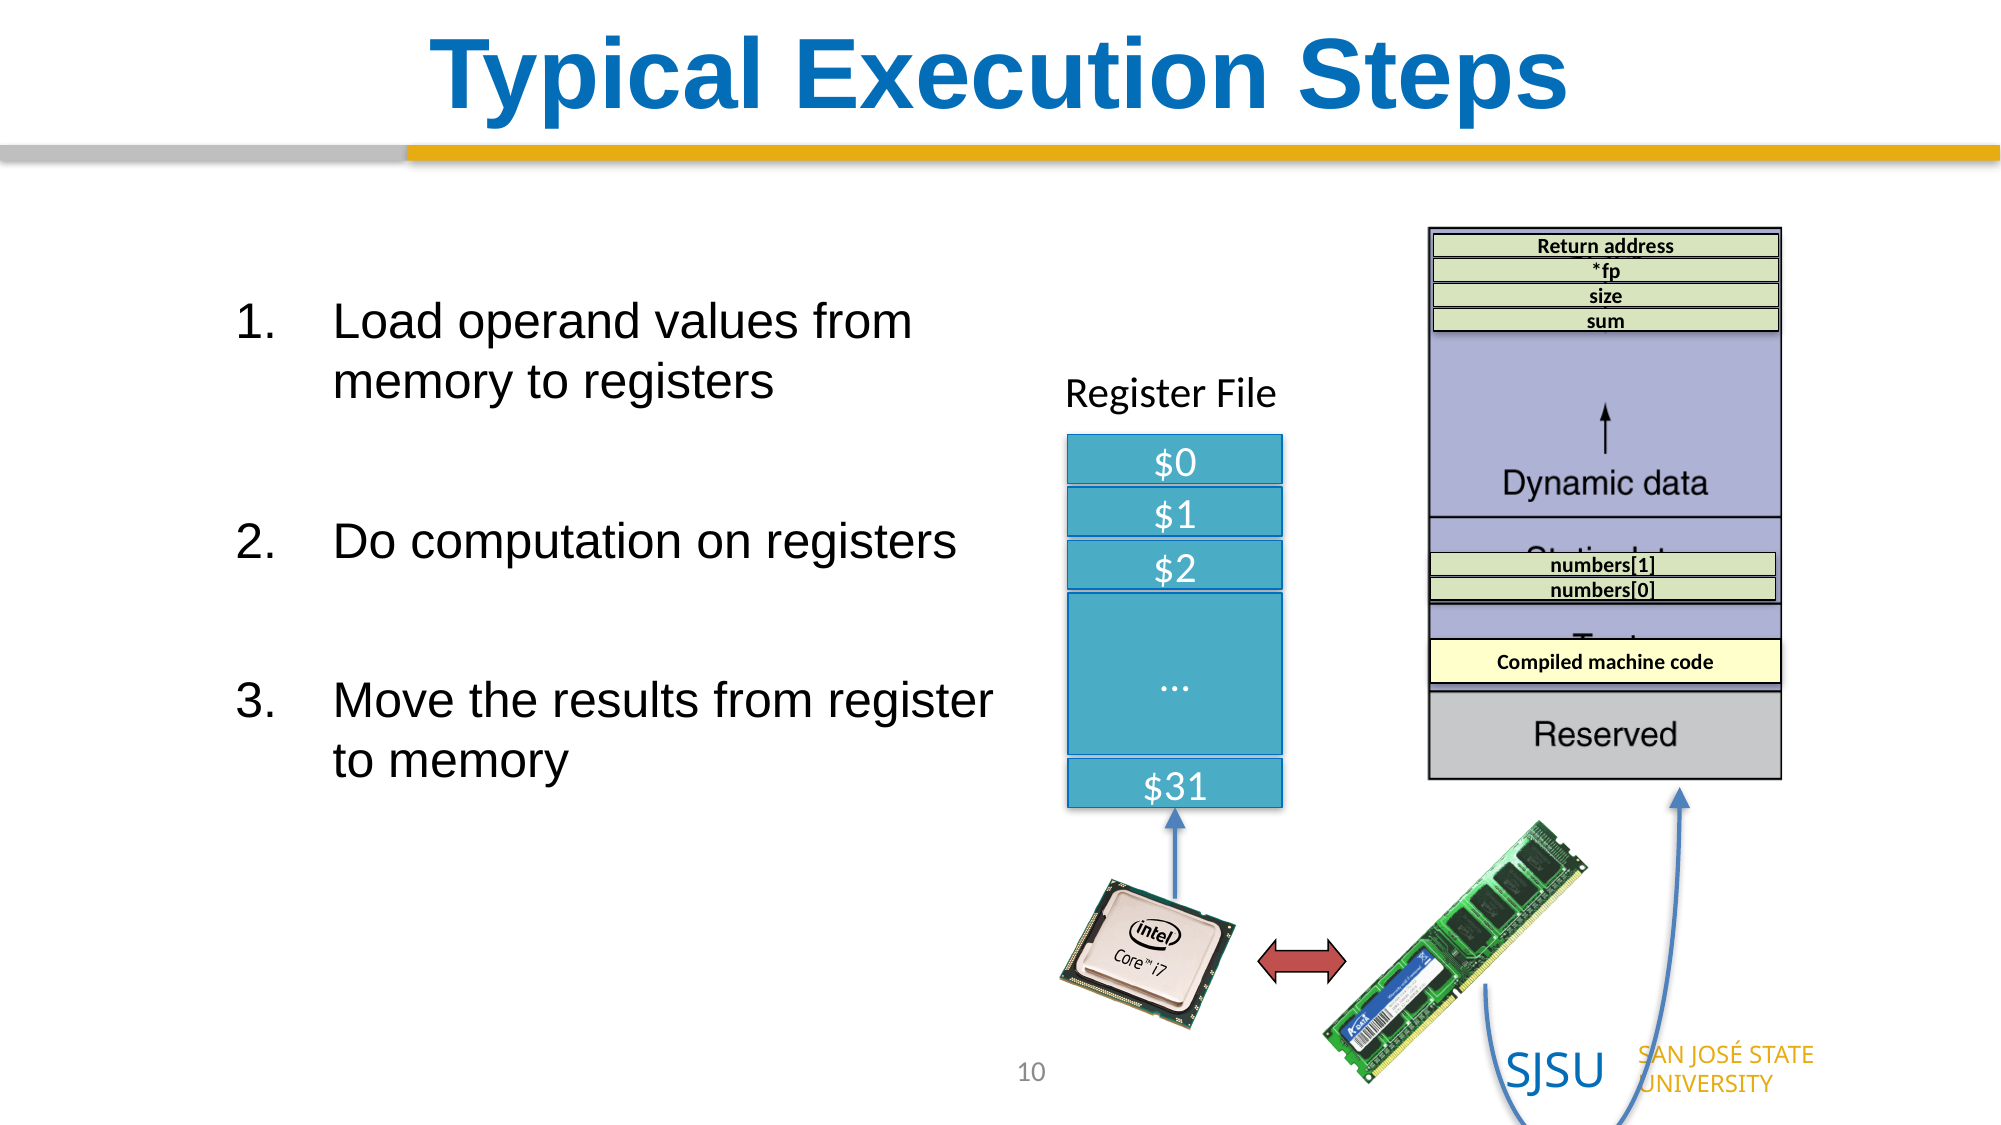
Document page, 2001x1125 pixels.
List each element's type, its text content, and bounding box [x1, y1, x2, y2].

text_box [1483, 787, 1681, 983]
list Load operand values from memory to registers Do computation on registers Move the results from register to memory [133, 281, 1012, 1034]
text_box $31 [1067, 758, 1283, 808]
text_box … [1067, 592, 1283, 755]
picture [1041, 874, 1255, 1035]
text_box [1260, 940, 1296, 983]
picture [1422, 223, 1783, 788]
text_box $2 [1067, 540, 1283, 590]
title Typical Execution Steps [99, 11, 1900, 126]
picture [1301, 873, 1612, 1093]
text_box $0 [1067, 434, 1283, 484]
slide_number 10 [797, 1040, 1265, 1100]
text_box Register File [1050, 357, 1293, 424]
text_box $1 [1067, 486, 1283, 537]
